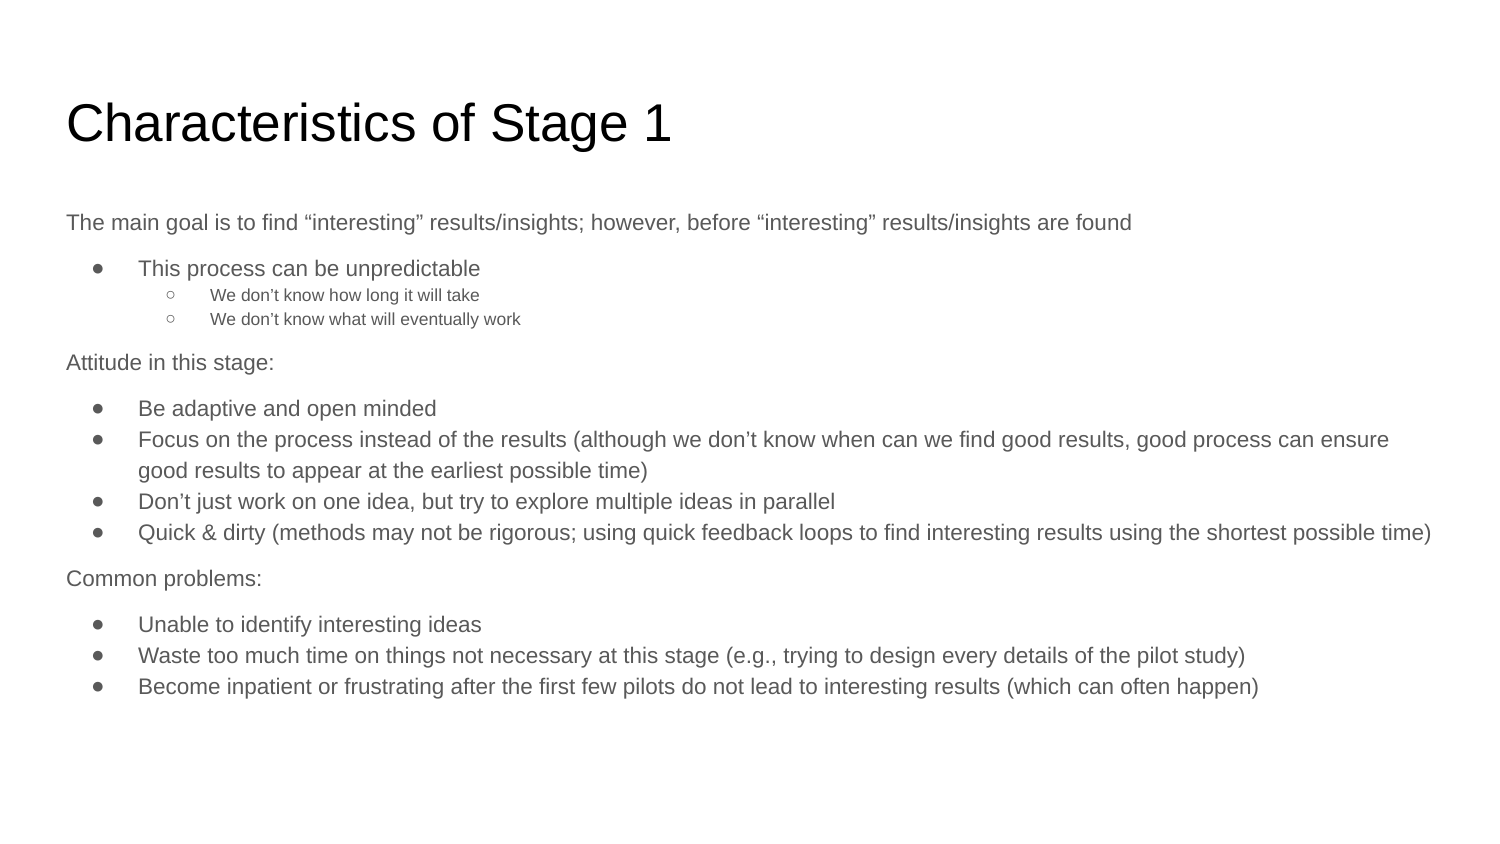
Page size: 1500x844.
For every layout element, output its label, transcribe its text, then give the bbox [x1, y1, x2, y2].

title Characteristics of Stage 1 [51, 72, 1449, 167]
list The main goal is to find “interesting” results/insights; however, before “interesting” results/insights are found This process can be unpredictable We don’t know how long it will take We don’t know what will eventually work Attitude in this stage: Be adaptive and open minded Focus on the process instead of the results (although we don’t know when can we find good results, good process can ensure good results to appear at the earliest possible time) Don’t just work on one idea, but try to explore multiple ideas in parallel Quick & dirty (methods may not be rigorous; using quick feedback loops to find interesting results using the shortest possible time) Common problems: Unable to identify interesting ideas Waste too much time on things not necessary at this stage (e.g., trying to design every details of the pilot study) Become inpatient or frustrating after the first few pilots do not lead to interesting results (which can often happen) [51, 189, 1449, 750]
